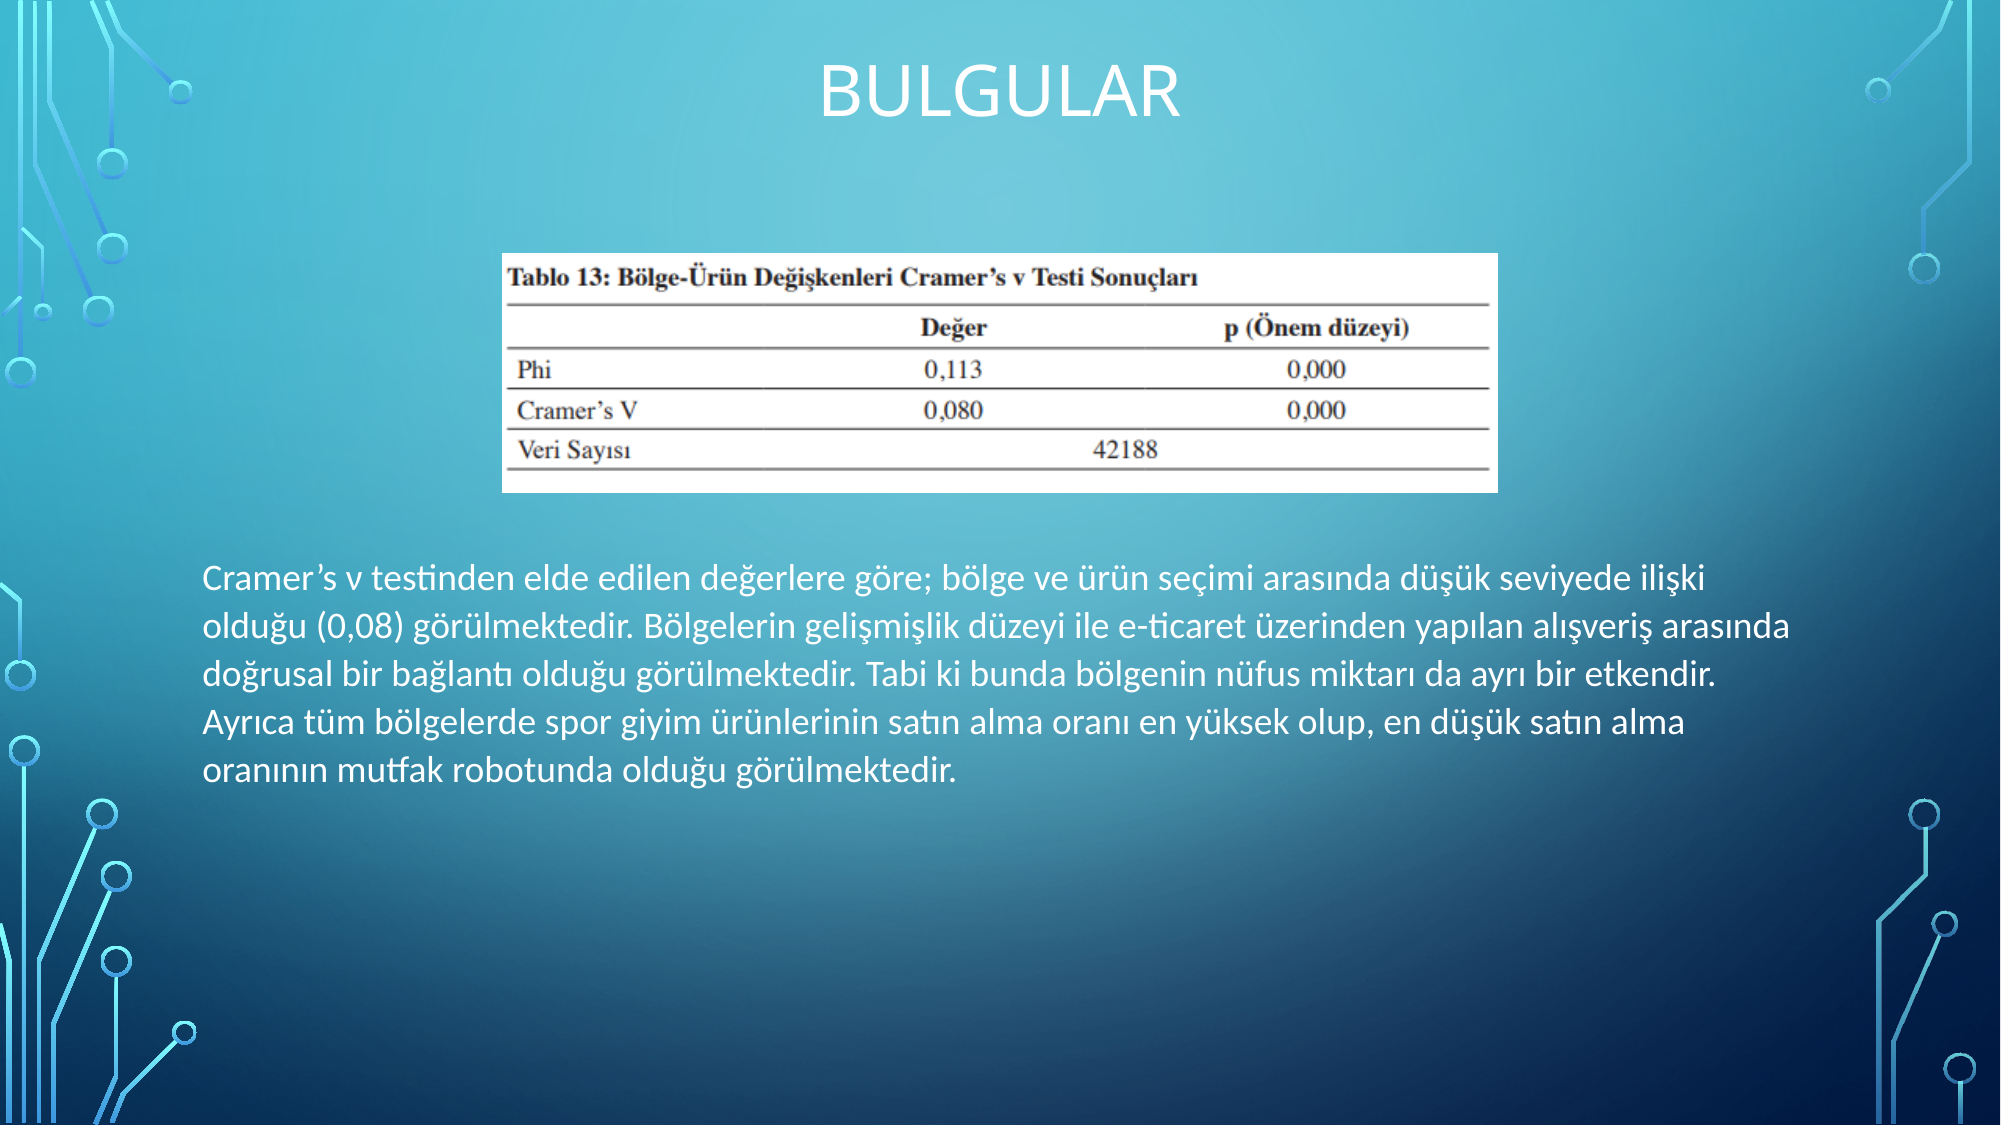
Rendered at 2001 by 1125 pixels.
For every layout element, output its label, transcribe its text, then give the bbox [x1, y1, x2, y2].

text_box Cramer’s ν testinden elde edilen değerlere göre; bölge ve ürün seçimi arasında düşük seviyede ilişki olduğu (0,08) görülmektedir. Bölgelerin gelişmişlik düzeyi ile e-ticaret üzerinden yapılan alışveriş arasında doğrusal bir bağlantı olduğu görülmektedir. Tabi ki bunda bölgenin nüfus miktarı da ayrı bir etkendir. Ayrıca tüm bölgelerde spor giyim ürünlerinin satın alma oranı en yüksek olup, en düşük satın alma oranının mutfak robotunda olduğu görülmektedir. [187, 541, 1813, 1125]
title Bulgular [187, 47, 1813, 140]
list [501, 252, 1498, 493]
